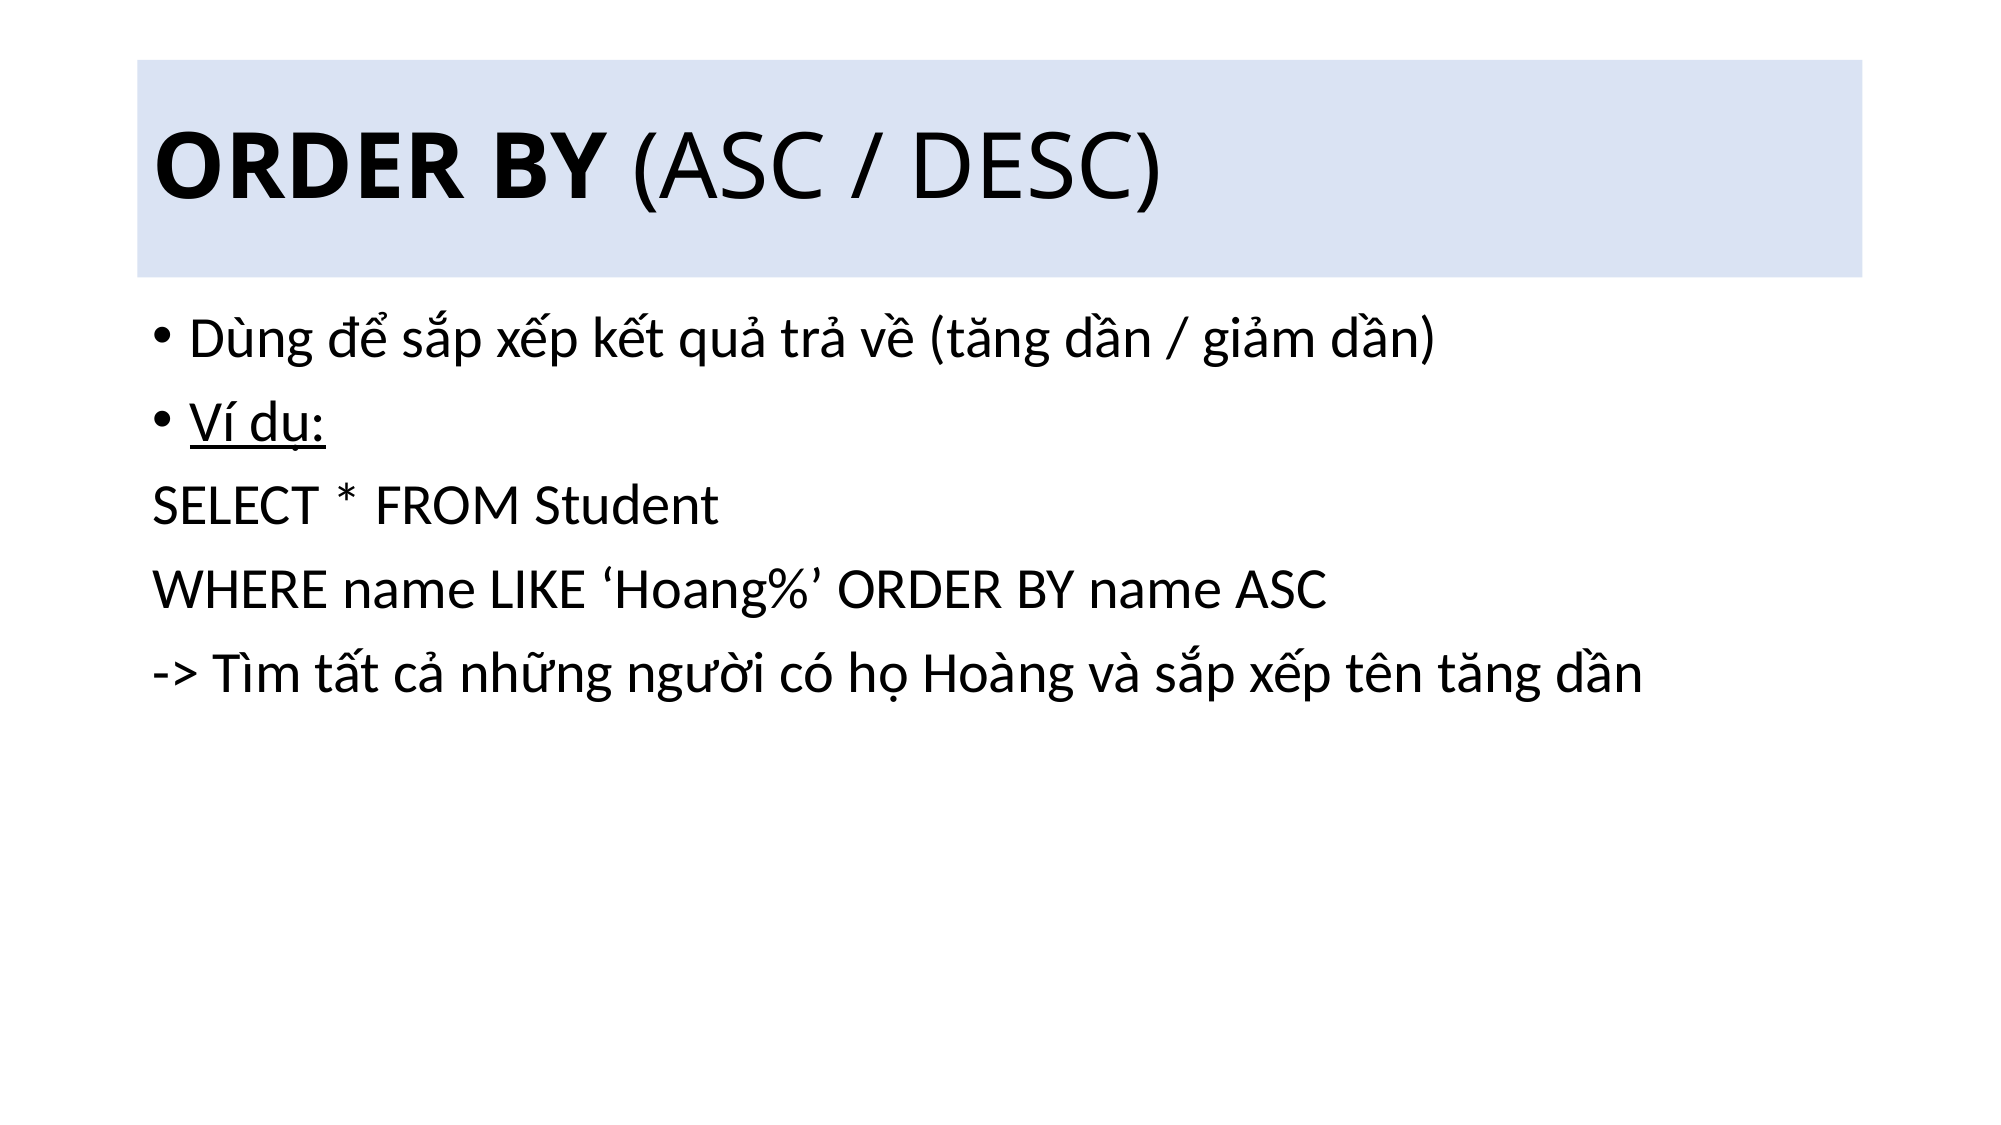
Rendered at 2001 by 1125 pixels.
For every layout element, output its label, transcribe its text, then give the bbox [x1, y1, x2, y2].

title ORDER BY (ASC / DESC) [137, 59, 1863, 278]
list Dùng để sắp xếp kết quả trả về (tăng dần / giảm dần) Ví dụ: SELECT * FROM Student WHERE name LIKE ‘Hoang%’ ORDER BY name ASC -> Tìm tất cả những người có họ Hoàng và sắp xếp tên tăng dần [137, 299, 1863, 1014]
